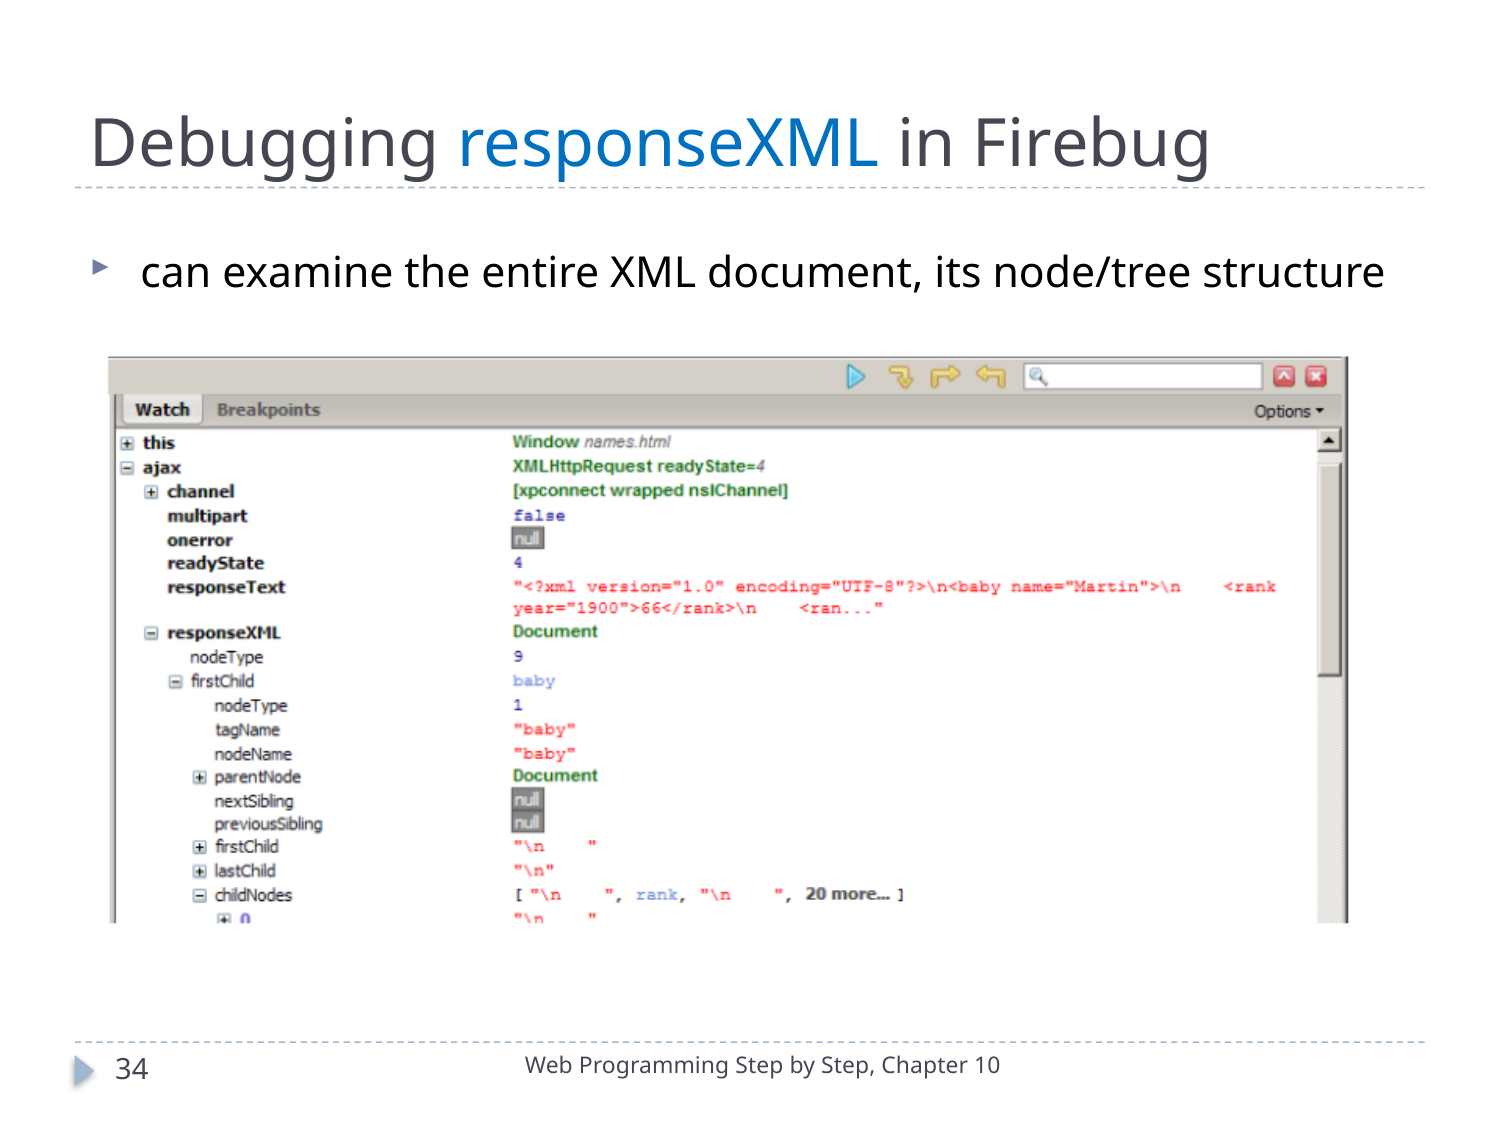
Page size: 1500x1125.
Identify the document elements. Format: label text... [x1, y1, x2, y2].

footer Web Programming Step by Step, Chapter 10 [475, 1042, 1051, 1103]
slide_number 34 [100, 1042, 426, 1103]
picture [99, 349, 1362, 937]
list can examine the entire XML document, its node/tree structure [75, 237, 1425, 313]
title Debugging responseXML in Firebug [75, 24, 1425, 188]
